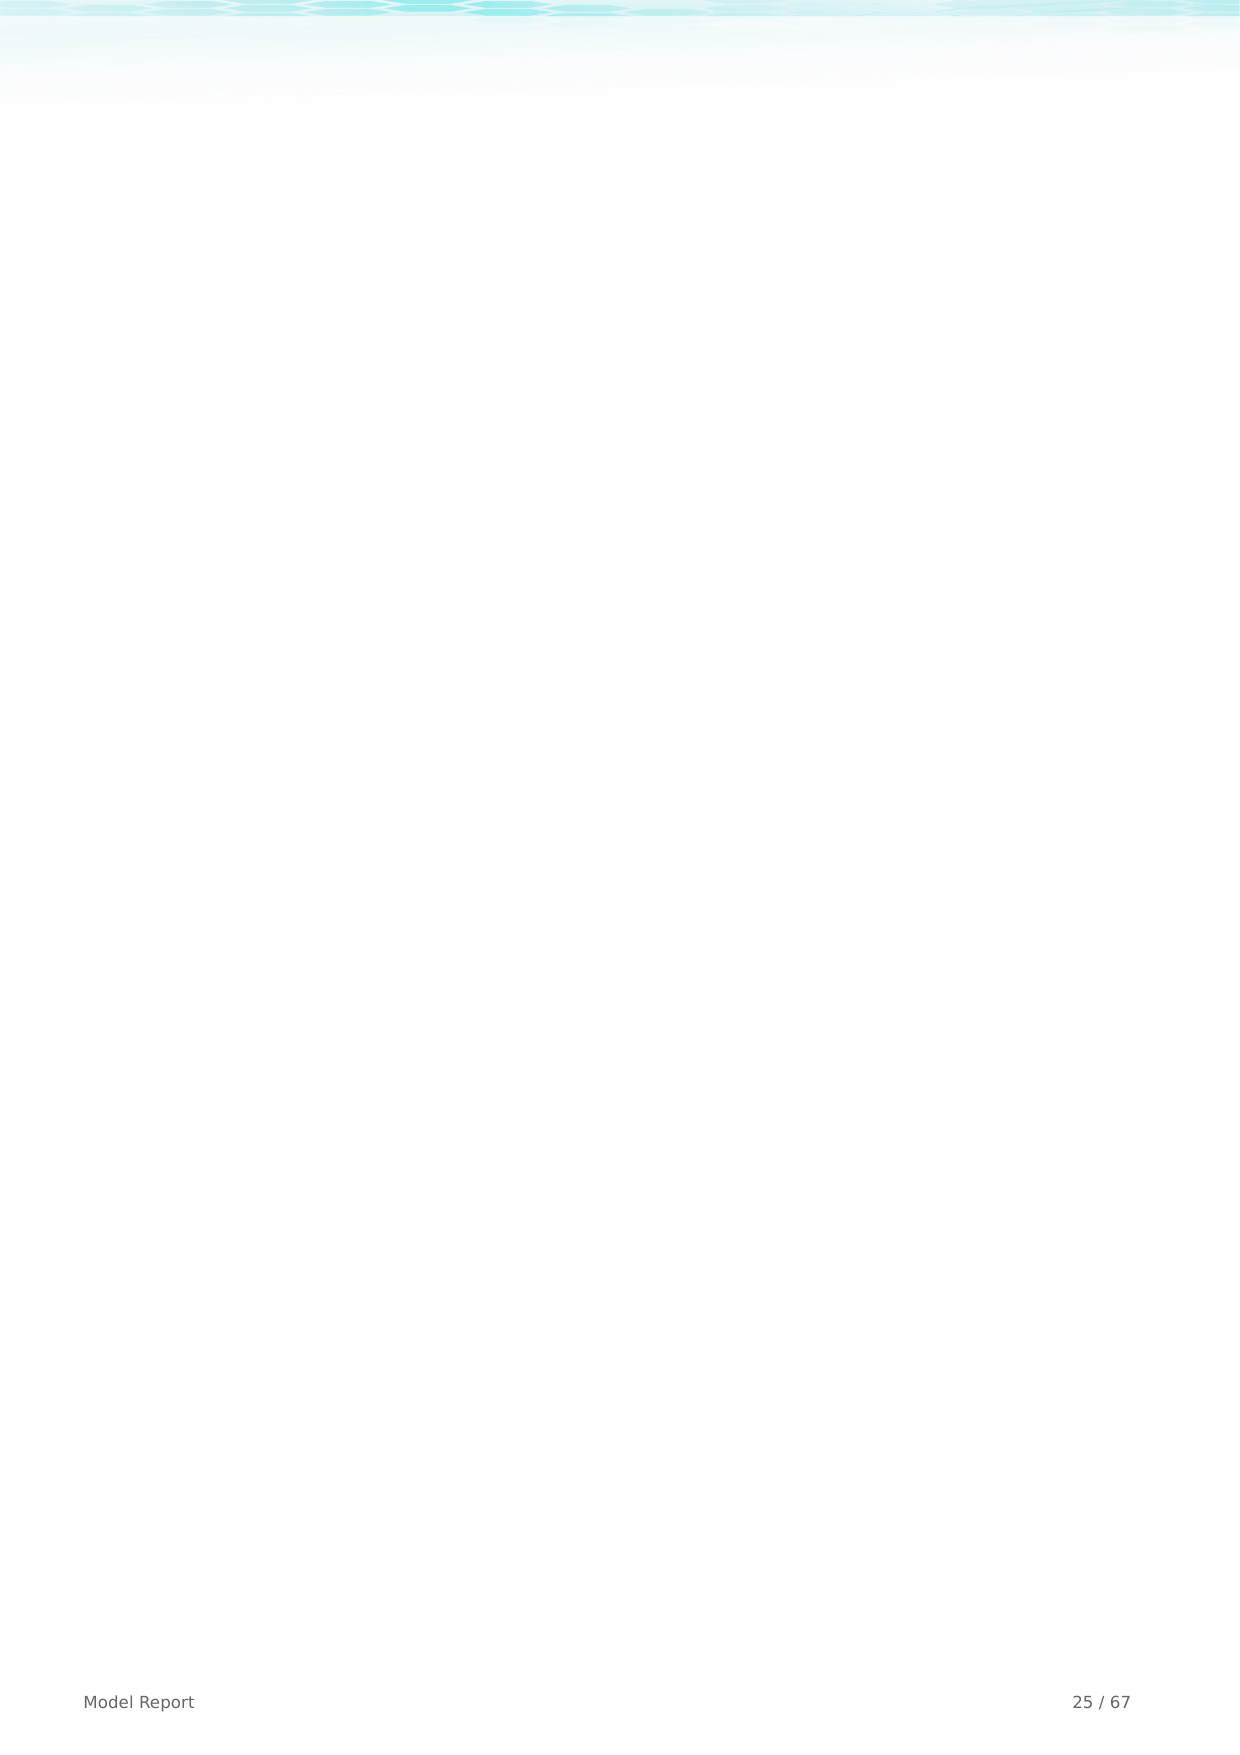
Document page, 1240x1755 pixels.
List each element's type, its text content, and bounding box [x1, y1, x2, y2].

text_box 25 [924, 1649, 1093, 1755]
picture [0, 0, 1240, 105]
text_box / 67 [1093, 1649, 1157, 1755]
text_box Model Report [83, 1649, 924, 1755]
